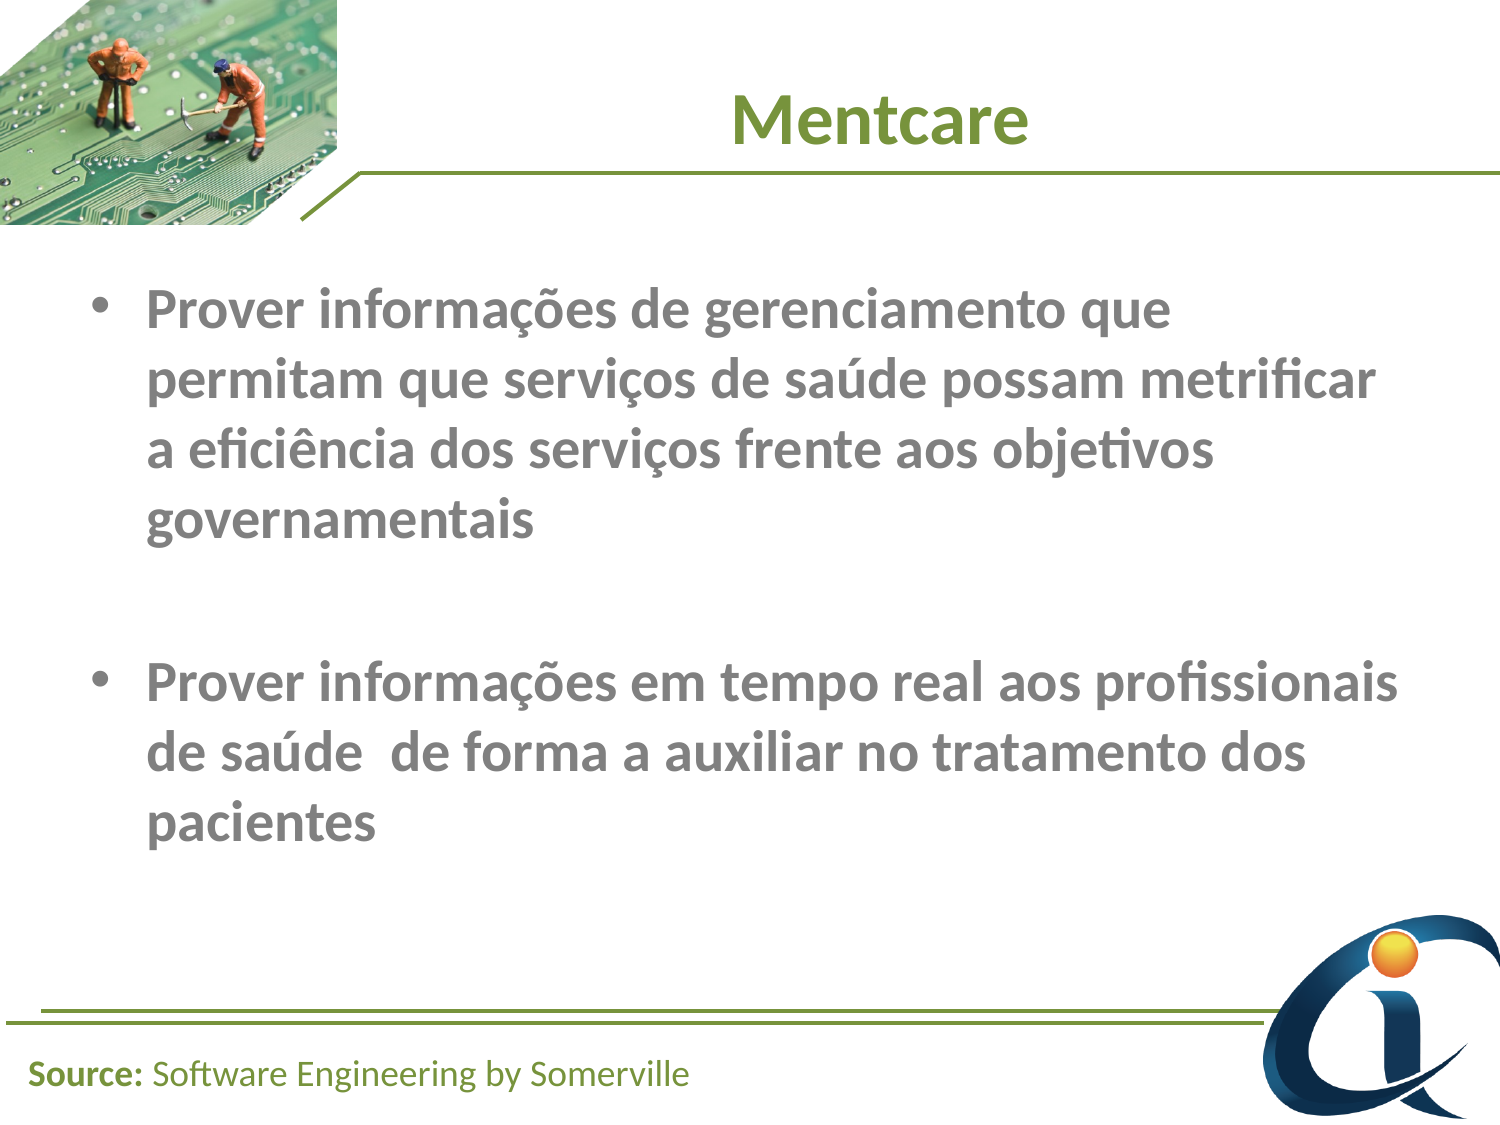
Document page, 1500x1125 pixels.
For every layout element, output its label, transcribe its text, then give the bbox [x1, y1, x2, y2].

picture [0, 0, 337, 225]
title Mentcare [336, 20, 1425, 209]
list Prover informações de gerenciamento que permitam que serviços de saúde possam metrificar a eficiência dos serviços frente aos objetivos governamentais Prover informações em tempo real aos profissionais de saúde de forma a auxiliar no tratamento dos pacientes [75, 262, 1425, 1005]
picture [1263, 915, 1500, 1119]
